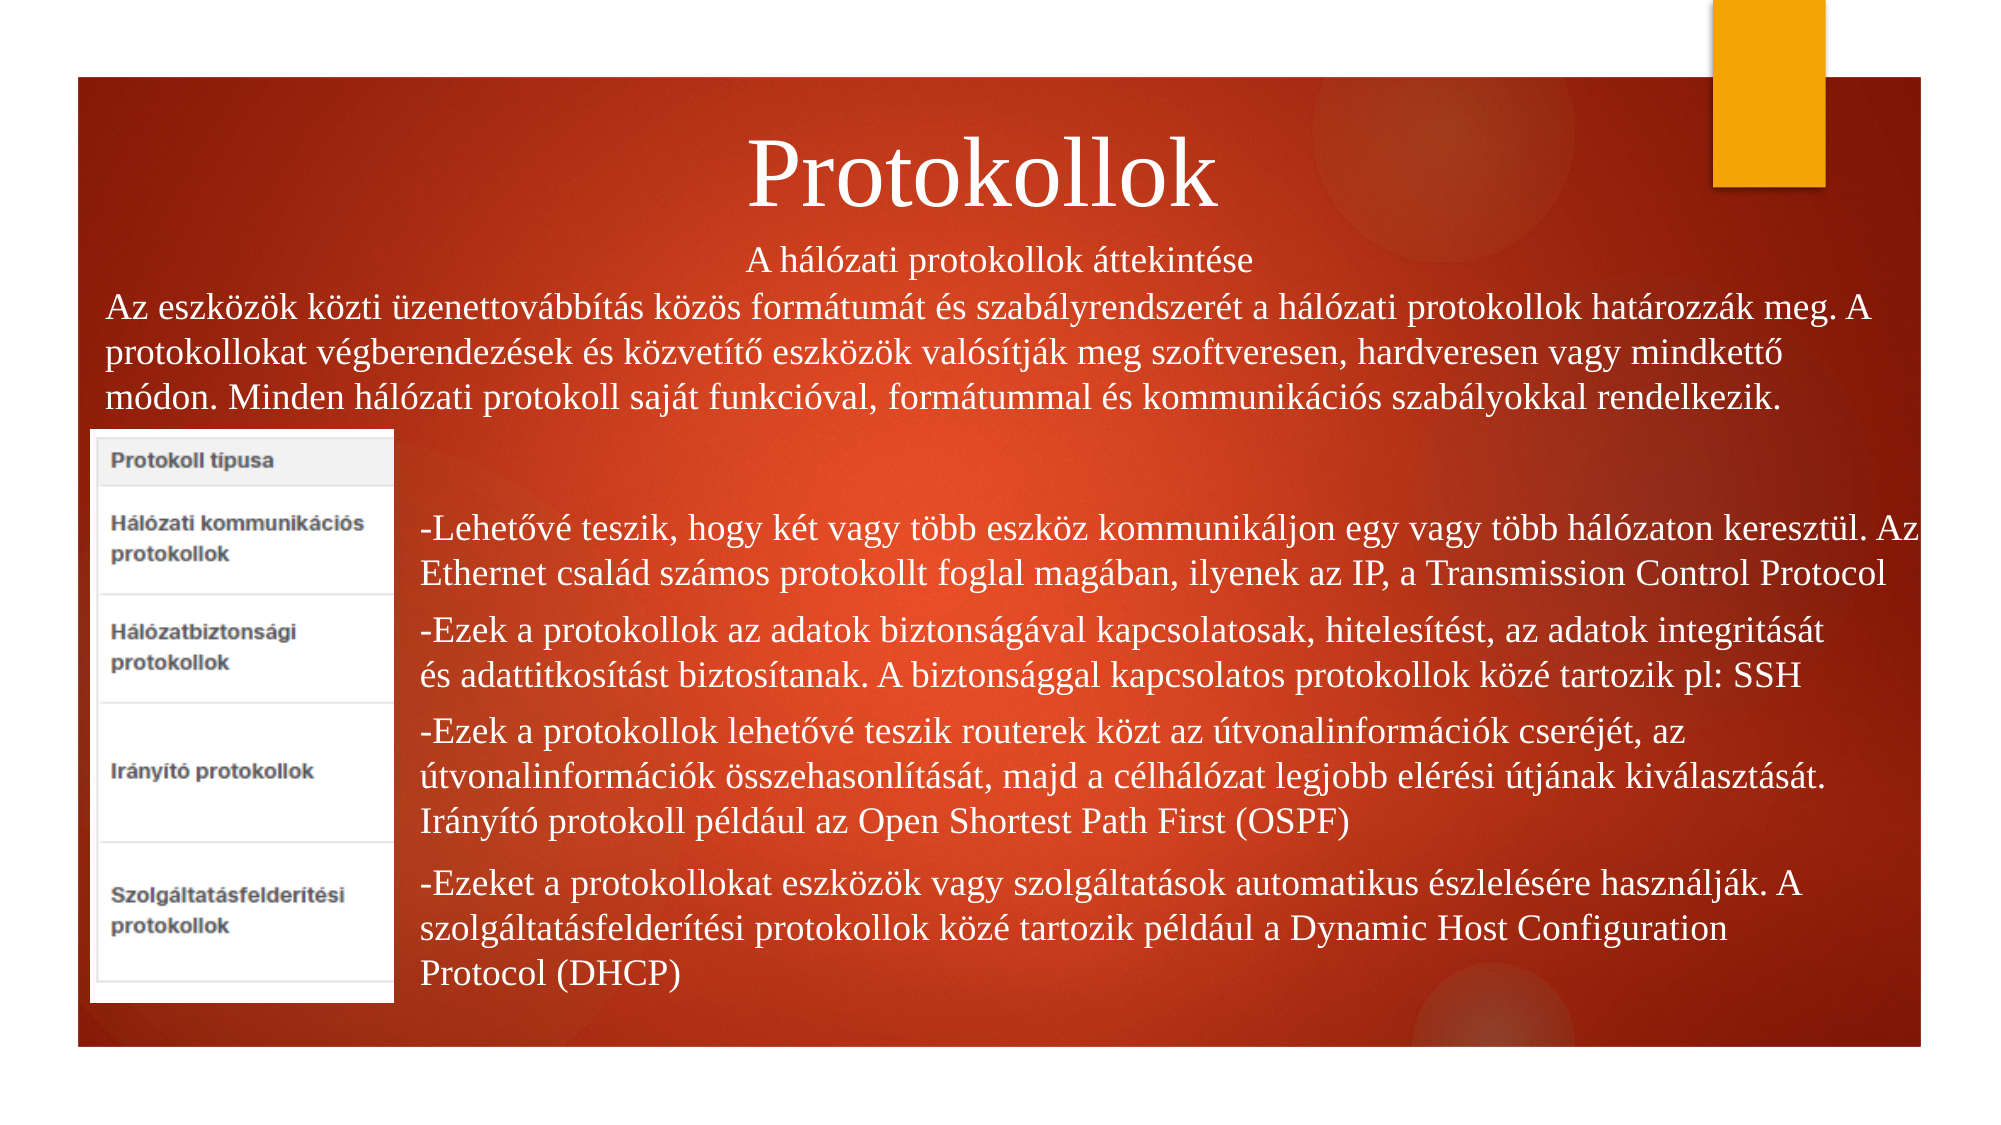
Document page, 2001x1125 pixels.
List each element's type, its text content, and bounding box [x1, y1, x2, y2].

text_box A hálózati protokollok áttekintése [730, 227, 1270, 274]
text_box -Ezek a protokollok lehetővé teszik routerek közt az útvonalinformációk cseréjét, az útvonalinformációk összehasonlítását, majd a célhálózat legjobb elérési útjának kiválasztását. Irányító protokoll például az Open Shortest Path First (OSPF) [405, 698, 1966, 849]
text_box -Ezek a protokollok az adatok biztonságával kapcsolatosak, hitelesítést, az adatok integritását és adattitkosítást biztosítanak. A biztonsággal kapcsolatos protokollok közé tartozik pl: SSH [405, 597, 1873, 698]
text_box Protokollok [731, 98, 1234, 227]
text_box -Lehetővé teszik, hogy két vagy több eszköz kommunikáljon egy vagy több hálózaton keresztül. Az Ethernet család számos protokollt foglal magában, ilyenek az IP, a Transmission Control Protocol [405, 495, 2000, 601]
text_box -Ezeket a protokollokat eszközök vagy szolgáltatások automatikus észlelésére használják. A szolgáltatásfelderítési protokollok közé tartozik például a Dynamic Host Configuration Protocol (DHCP) [405, 850, 1873, 1001]
picture [90, 428, 395, 1003]
text_box Az eszközök közti üzenettovábbítás közös formátumát és szabályrendszerét a hálózati protokollok határozzák meg. A protokollokat végberendezések és közvetítő eszközök valósítják meg szoftveresen, hardveresen vagy mindkettő módon. Minden hálózati protokoll saját funkcióval, formátummal és kommunikációs szabályokkal rendelkezik. [90, 274, 1910, 425]
